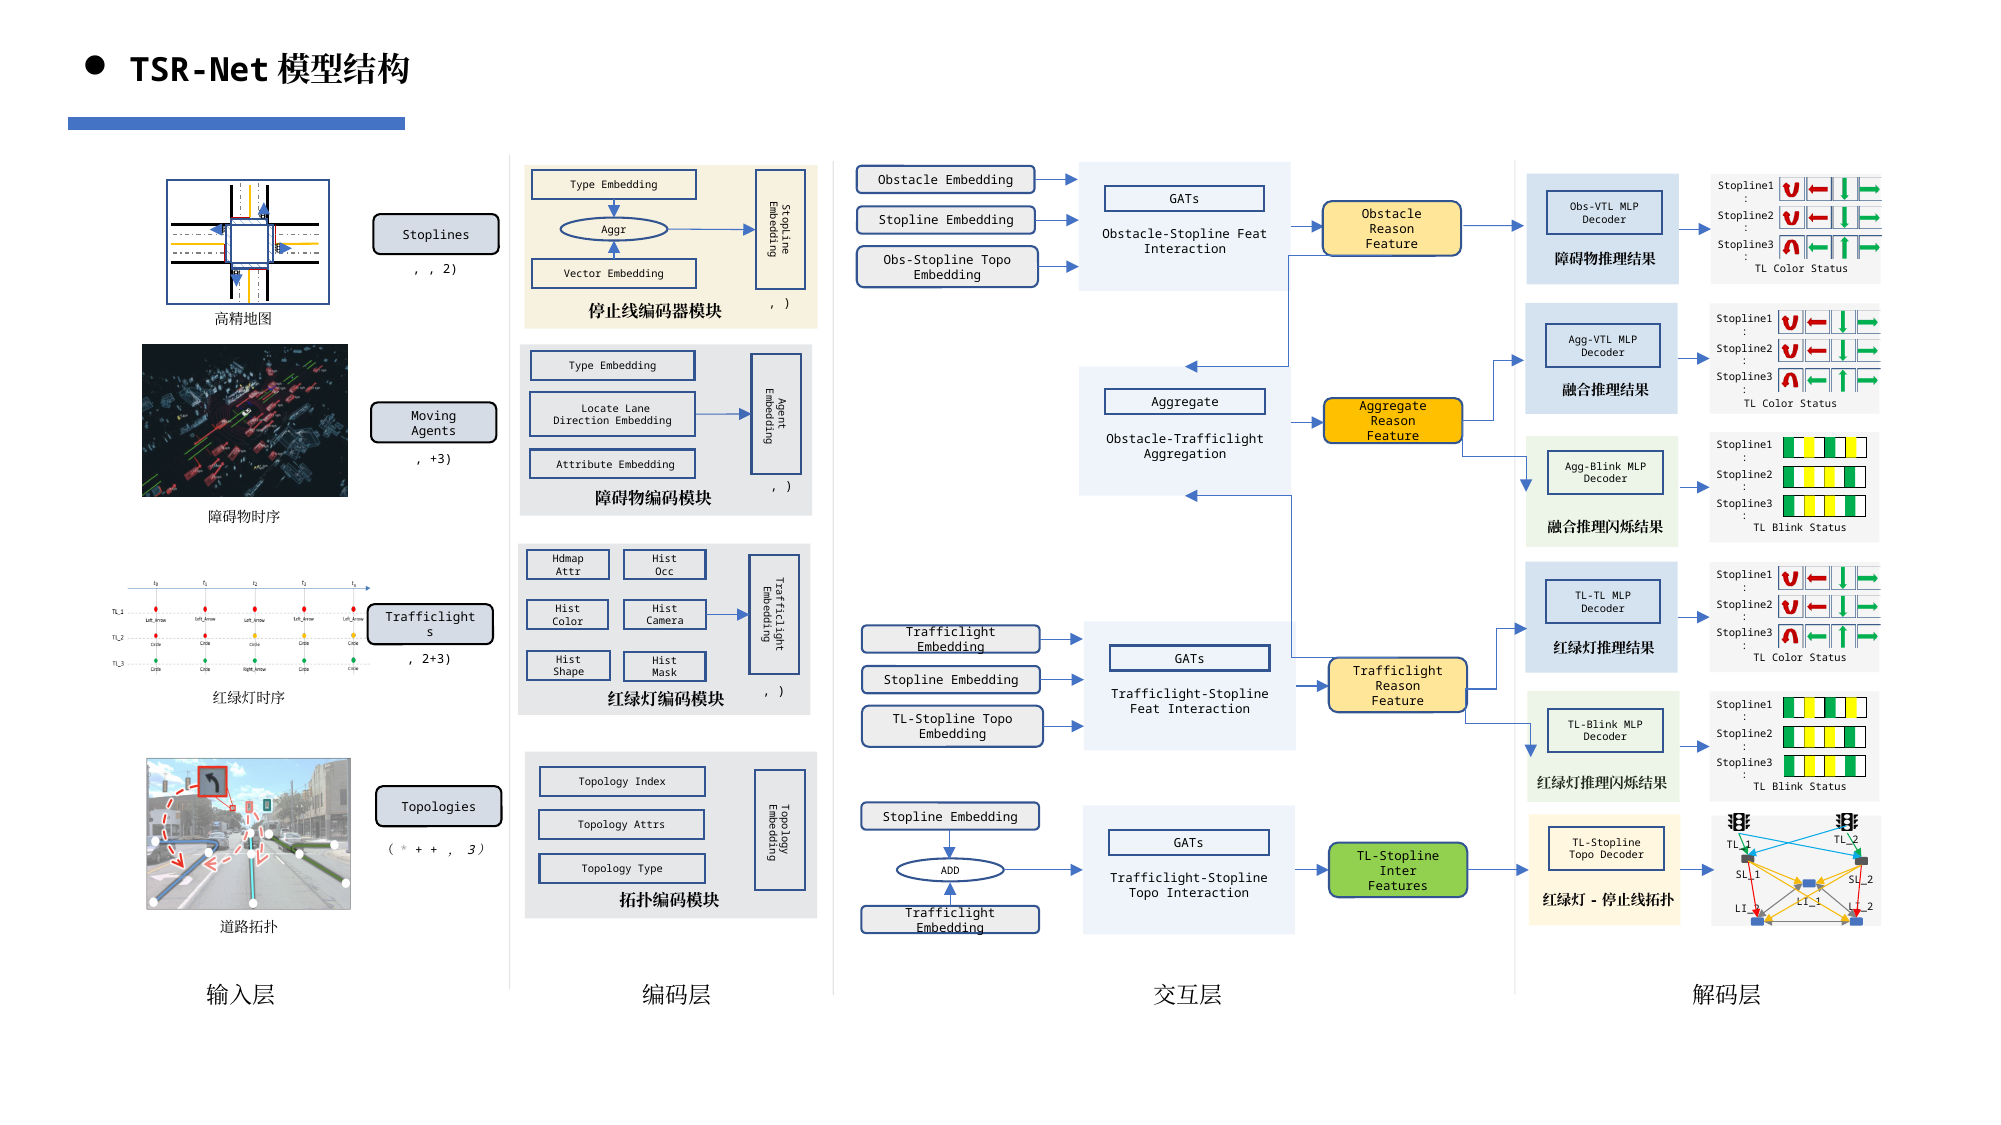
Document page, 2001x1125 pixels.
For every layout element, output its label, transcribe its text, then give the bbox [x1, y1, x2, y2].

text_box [103, 154, 1897, 1017]
title TSR-Net模型结构 [67, 20, 1677, 122]
